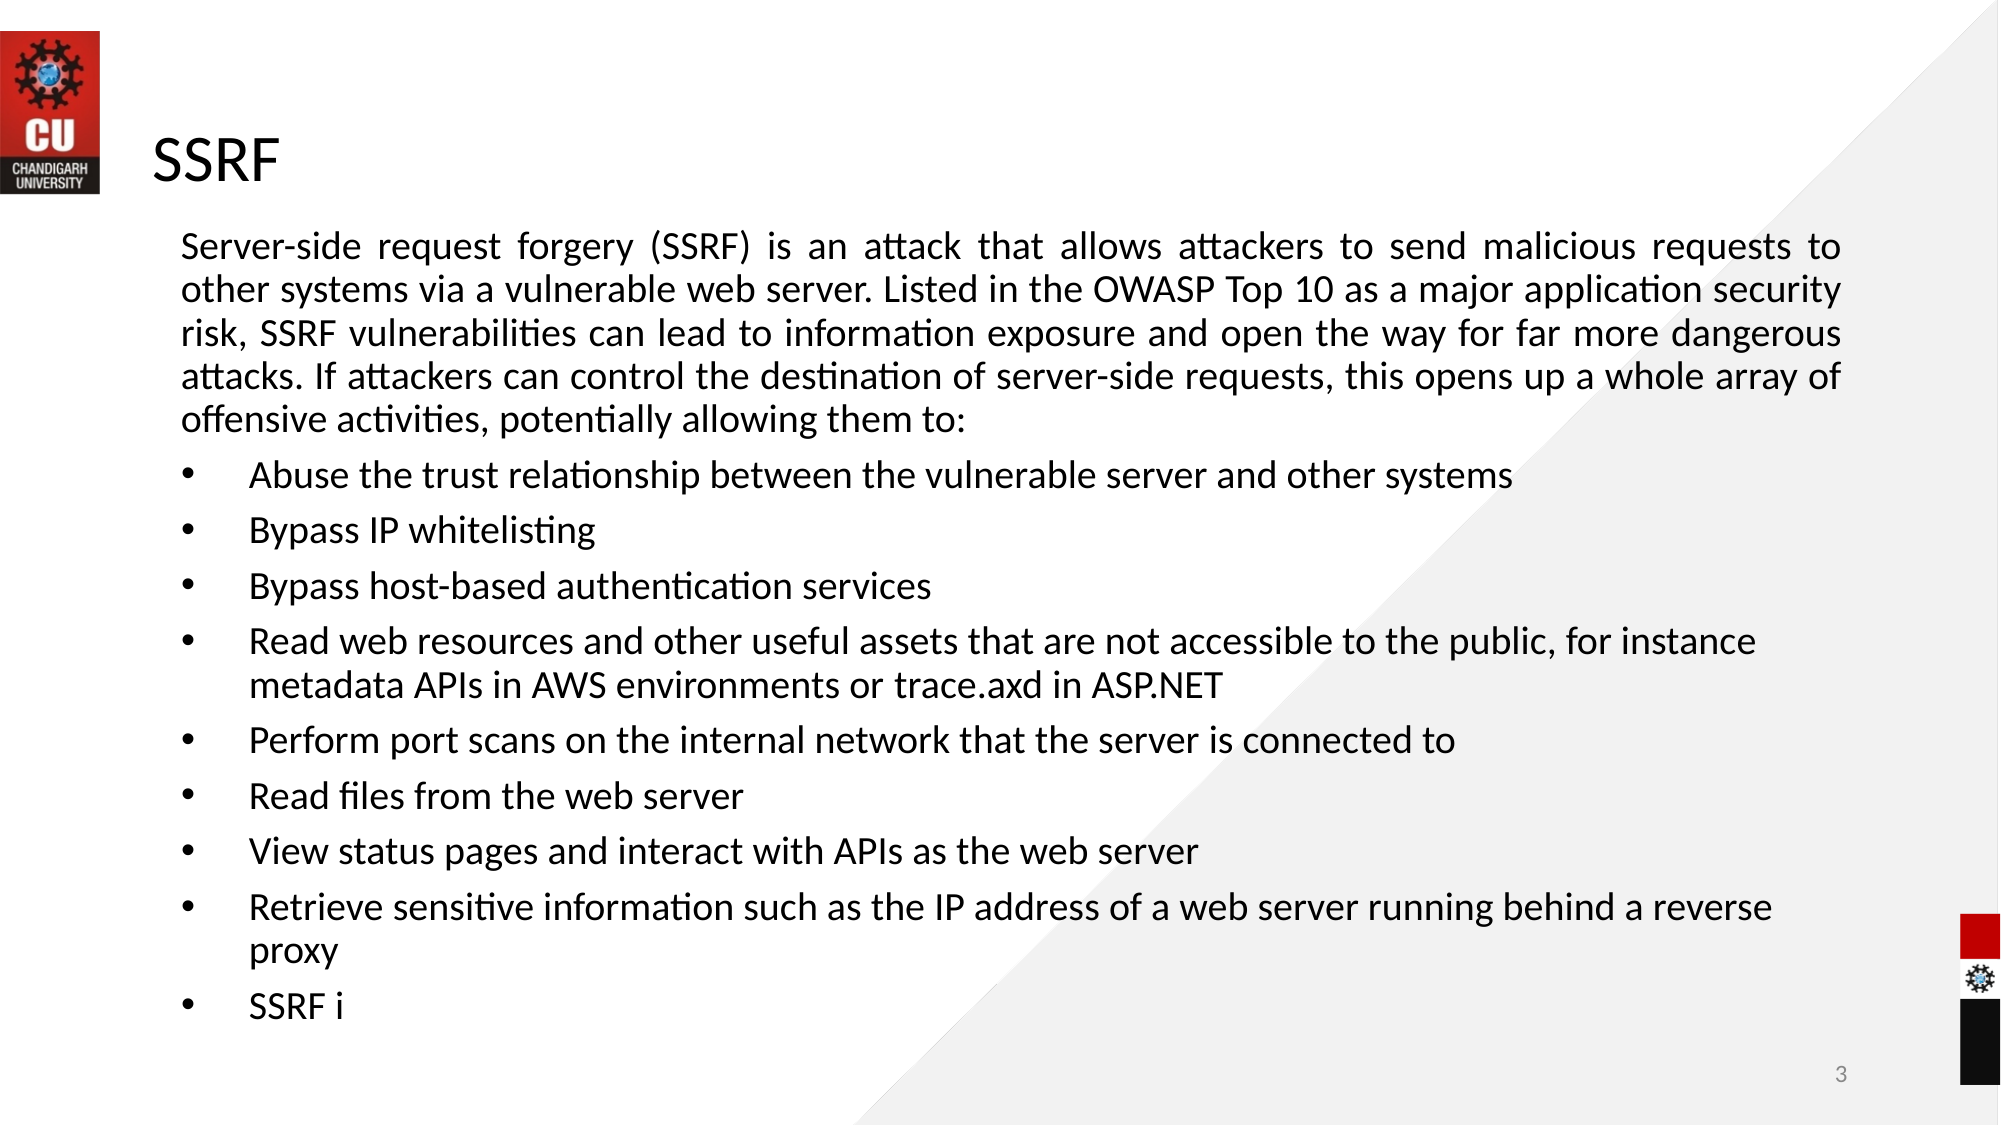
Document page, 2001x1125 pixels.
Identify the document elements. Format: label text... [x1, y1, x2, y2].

title SSRF [137, 75, 783, 204]
list Server-side request forgery (SSRF) is an attack that allows attackers to send malicious requests to other systems via a vulnerable web server. Listed in the OWASP Top 10 as a major application security risk, SSRF vulnerabilities can lead to information exposure and open the way for far more dangerous attacks. If attackers can control the destination of server-side requests, this opens up a whole array of offensive activities, potentially allowing them to: Abuse the trust relationship between the vulnerable server and other systems Bypass IP whitelisting Bypass host-based authentication services Read web resources and other useful assets that are not accessible to the public, for instance metadata APIs in AWS environments or trace.axd in ASP.NET Perform port scans on the internal network that the server is connected to Read files from the web server View status pages and interact with APIs as the web server Retrieve sensitive information such as the IP address of a web server running behind a reverse proxy SSRF i [161, 217, 1860, 1048]
picture [0, 0, 2001, 1125]
slide_number 3 [1412, 1042, 1863, 1103]
